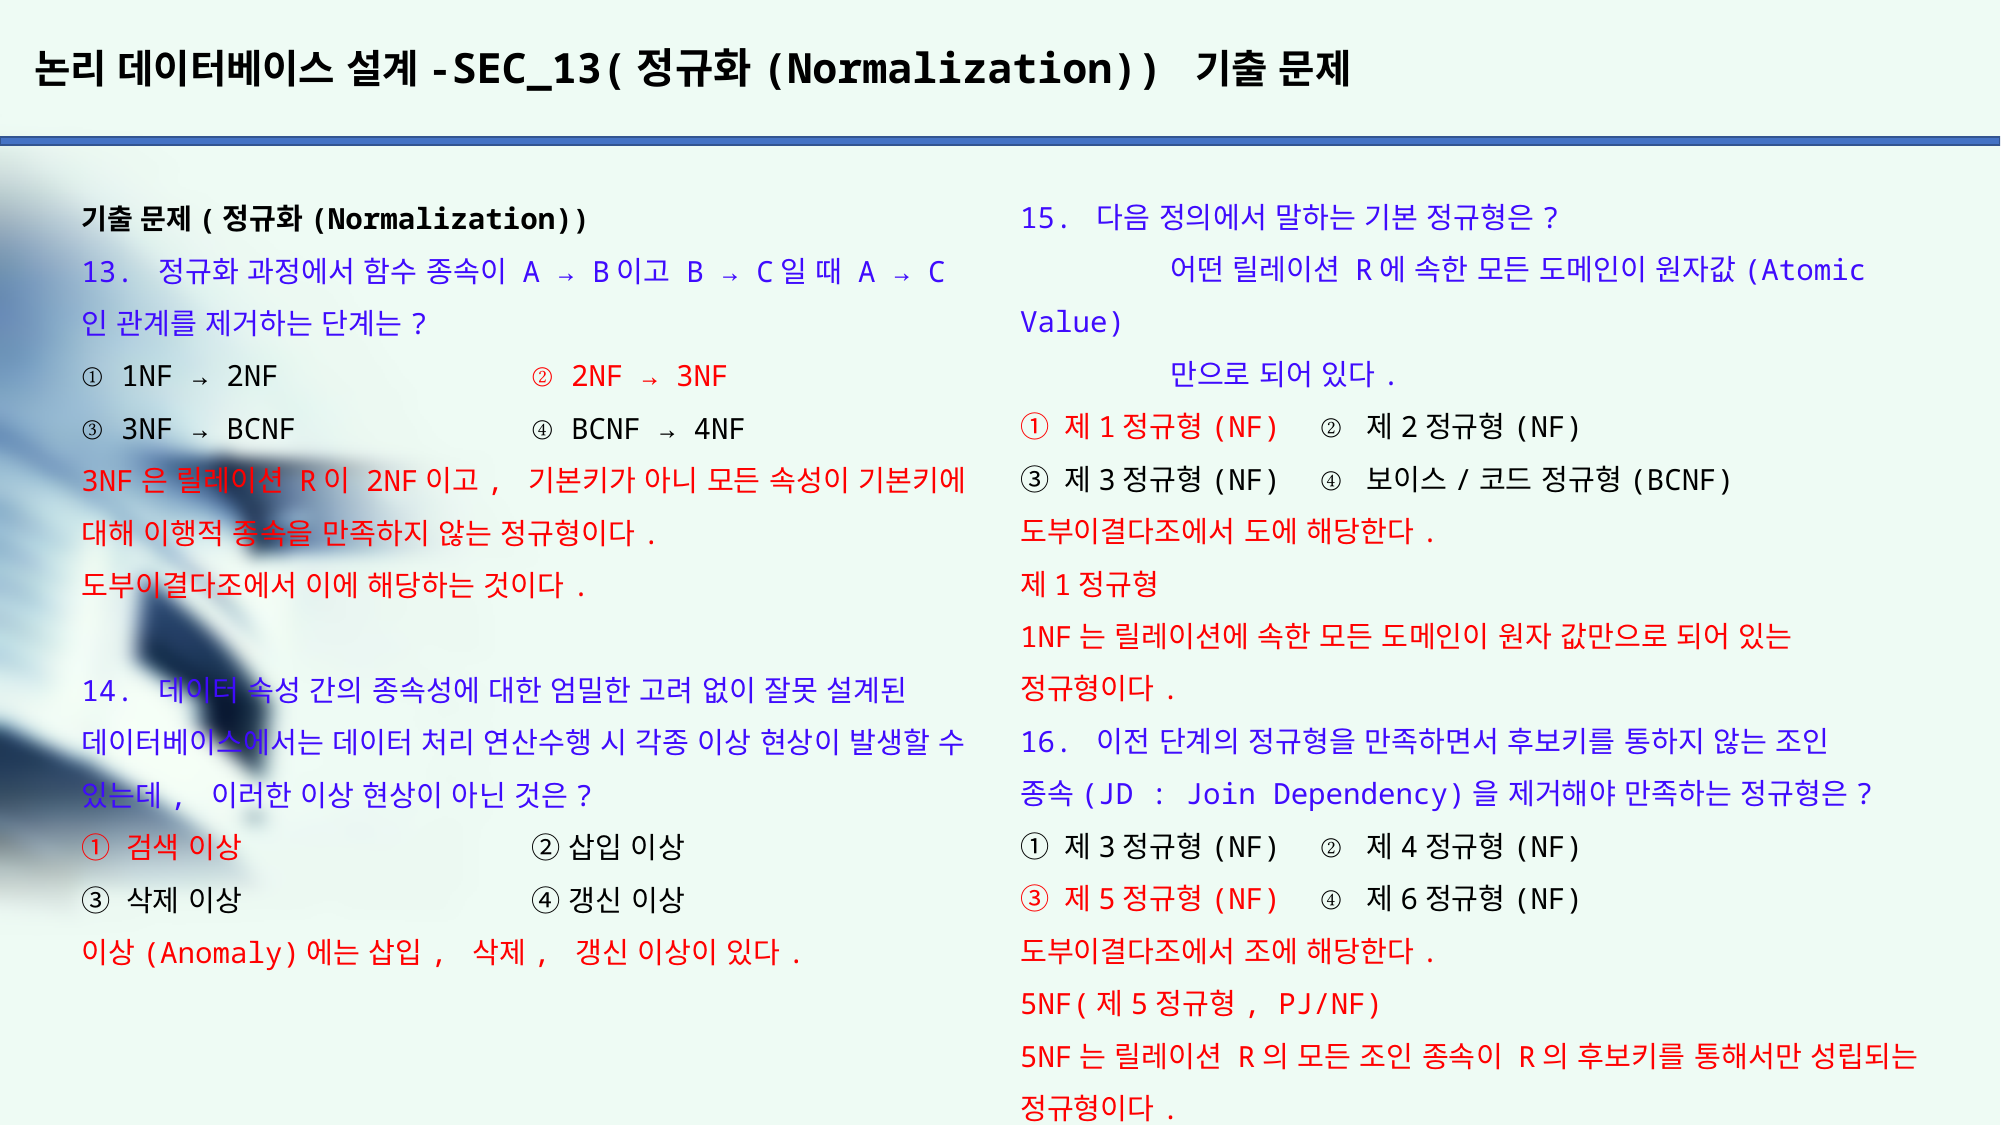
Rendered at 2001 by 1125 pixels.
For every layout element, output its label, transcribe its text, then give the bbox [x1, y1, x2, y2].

title 논리 데이터베이스 설계-SEC_13(정규화(Normalization)) 기출 문제 [19, 14, 1993, 126]
picture [0, 146, 2000, 1125]
picture [0, 0, 2000, 136]
text_box 15. 다음 정의에서 말하는 기본 정규형은? 어떤 릴레이션 R에 속한 모든 도메인이 원자값(Atomic Value) 만으로 되어 있다. ① 제1정규형(NF) ② 제2정규형(NF) ③ 제3정규형(NF) ④ 보이스/코드 정규형(BCNF) 도부이결다조에서 도에 해당한다. 제1정규형 1NF는 릴레이션에 속한 모든 도메인이 원자 값만으로 되어 있는 정규형이다. 16. 이전 단계의 정규형을 만족하면서 후보키를 통하지 않는 조인 종속(JD : Join Dependency)을 제거해야 만족하는 정규형은? ① 제3정규형(NF) ② 제4정규형(NF) ③ 제5정규형(NF) ④ 제6정규형(NF) 도부이결다조에서 조에 해당한다. 5NF(제5정규형, PJ/NF) 5NF는 릴레이션 R의 모든 조인 종속이 R의 후보키를 통해서만 성립되는 정규형이다. 조인 종속(Join Dependency) : 어떤 릴레이션 R의 속성에 대한 부분집합 A, B, ... , C가 있다고 해보자. 이때 만일 릴레이션 R이 자신의 프로젝션 A, B, ..., C를 모두 조인한 결과가 자신과 동일한 경우 릴레이션 R은 조인 종속(A, B, ...., C)를 만족한다고 한다. [1005, 174, 2000, 1125]
text_box 기출 문제(정규화(Normalization)) 13. 정규화 과정에서 함수 종속이 A → B이고 B → C일 때 A → C 인 관계를 제거하는 단계는? ① 1NF → 2NF ② 2NF → 3NF ③ 3NF → BCNF ④ BCNF → 4NF 3NF은 릴레이션 R이 2NF이고, 기본키가 아니 모든 속성이 기본키에 대해 이행적 종속을 만족하지 않는 정규형이다. 도부이결다조에서 이에 해당하는 것이다. 14. 데이터 속성 간의 종속성에 대한 엄밀한 고려 없이 잘못 설계된 데이터베이스에서는 데이터 처리 연산수행 시 각종 이상 현상이 발생할 수 있는데, 이러한 이상 현상이 아닌 것은? ① 검색 이상 ② 삽입 이상 ③ 삭제 이상 ④ 갱신 이상 이상(Anomaly)에는 삽입, 삭제, 갱신 이상이 있다. [66, 175, 1000, 977]
